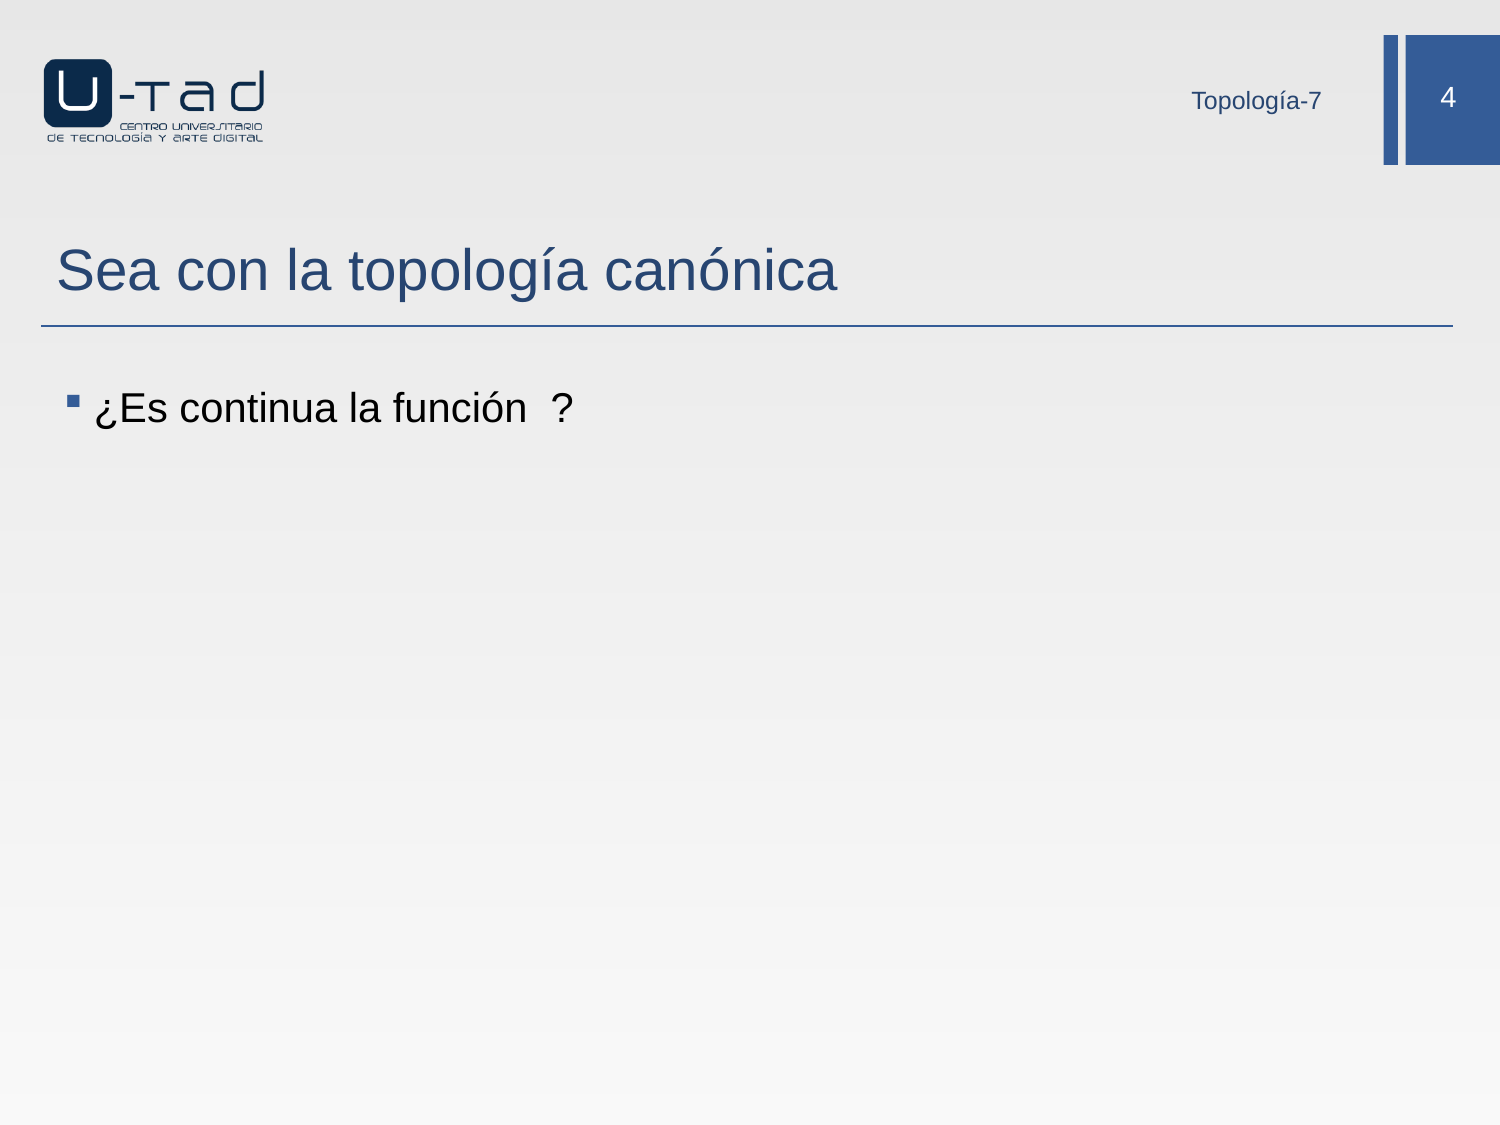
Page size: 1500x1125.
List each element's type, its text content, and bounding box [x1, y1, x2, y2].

picture [17, 49, 290, 151]
footer Topología-7 [747, 78, 1338, 128]
